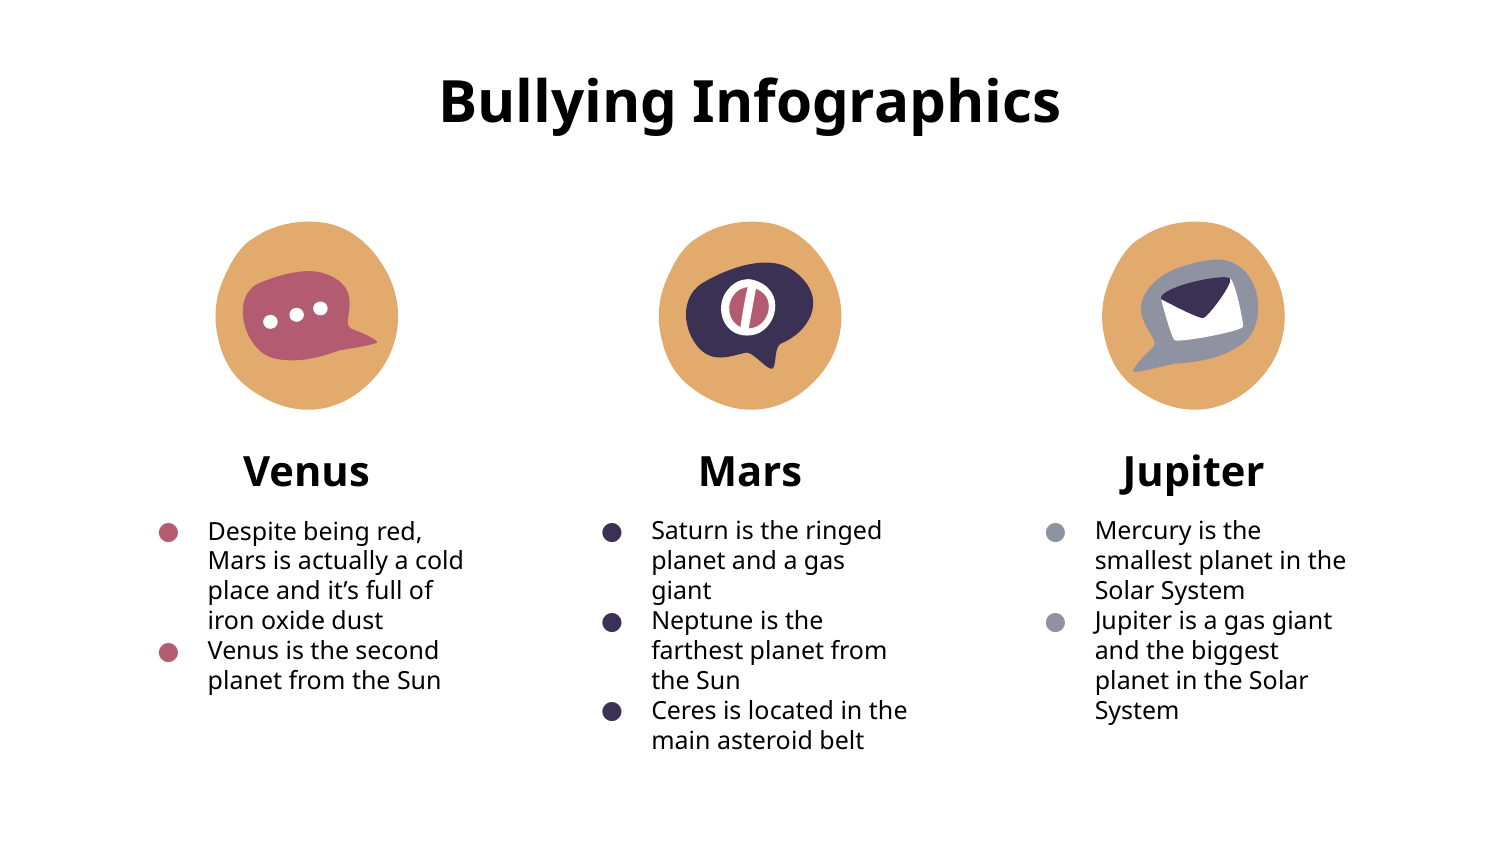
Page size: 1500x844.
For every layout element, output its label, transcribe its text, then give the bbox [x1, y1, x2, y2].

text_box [1079, 221, 1286, 410]
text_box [1004, 429, 1383, 711]
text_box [192, 221, 399, 410]
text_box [635, 221, 842, 410]
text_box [117, 429, 496, 712]
title Bullying Infographics [118, 60, 1382, 139]
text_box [680, 262, 833, 370]
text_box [560, 429, 940, 712]
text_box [1117, 259, 1271, 373]
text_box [227, 270, 380, 361]
